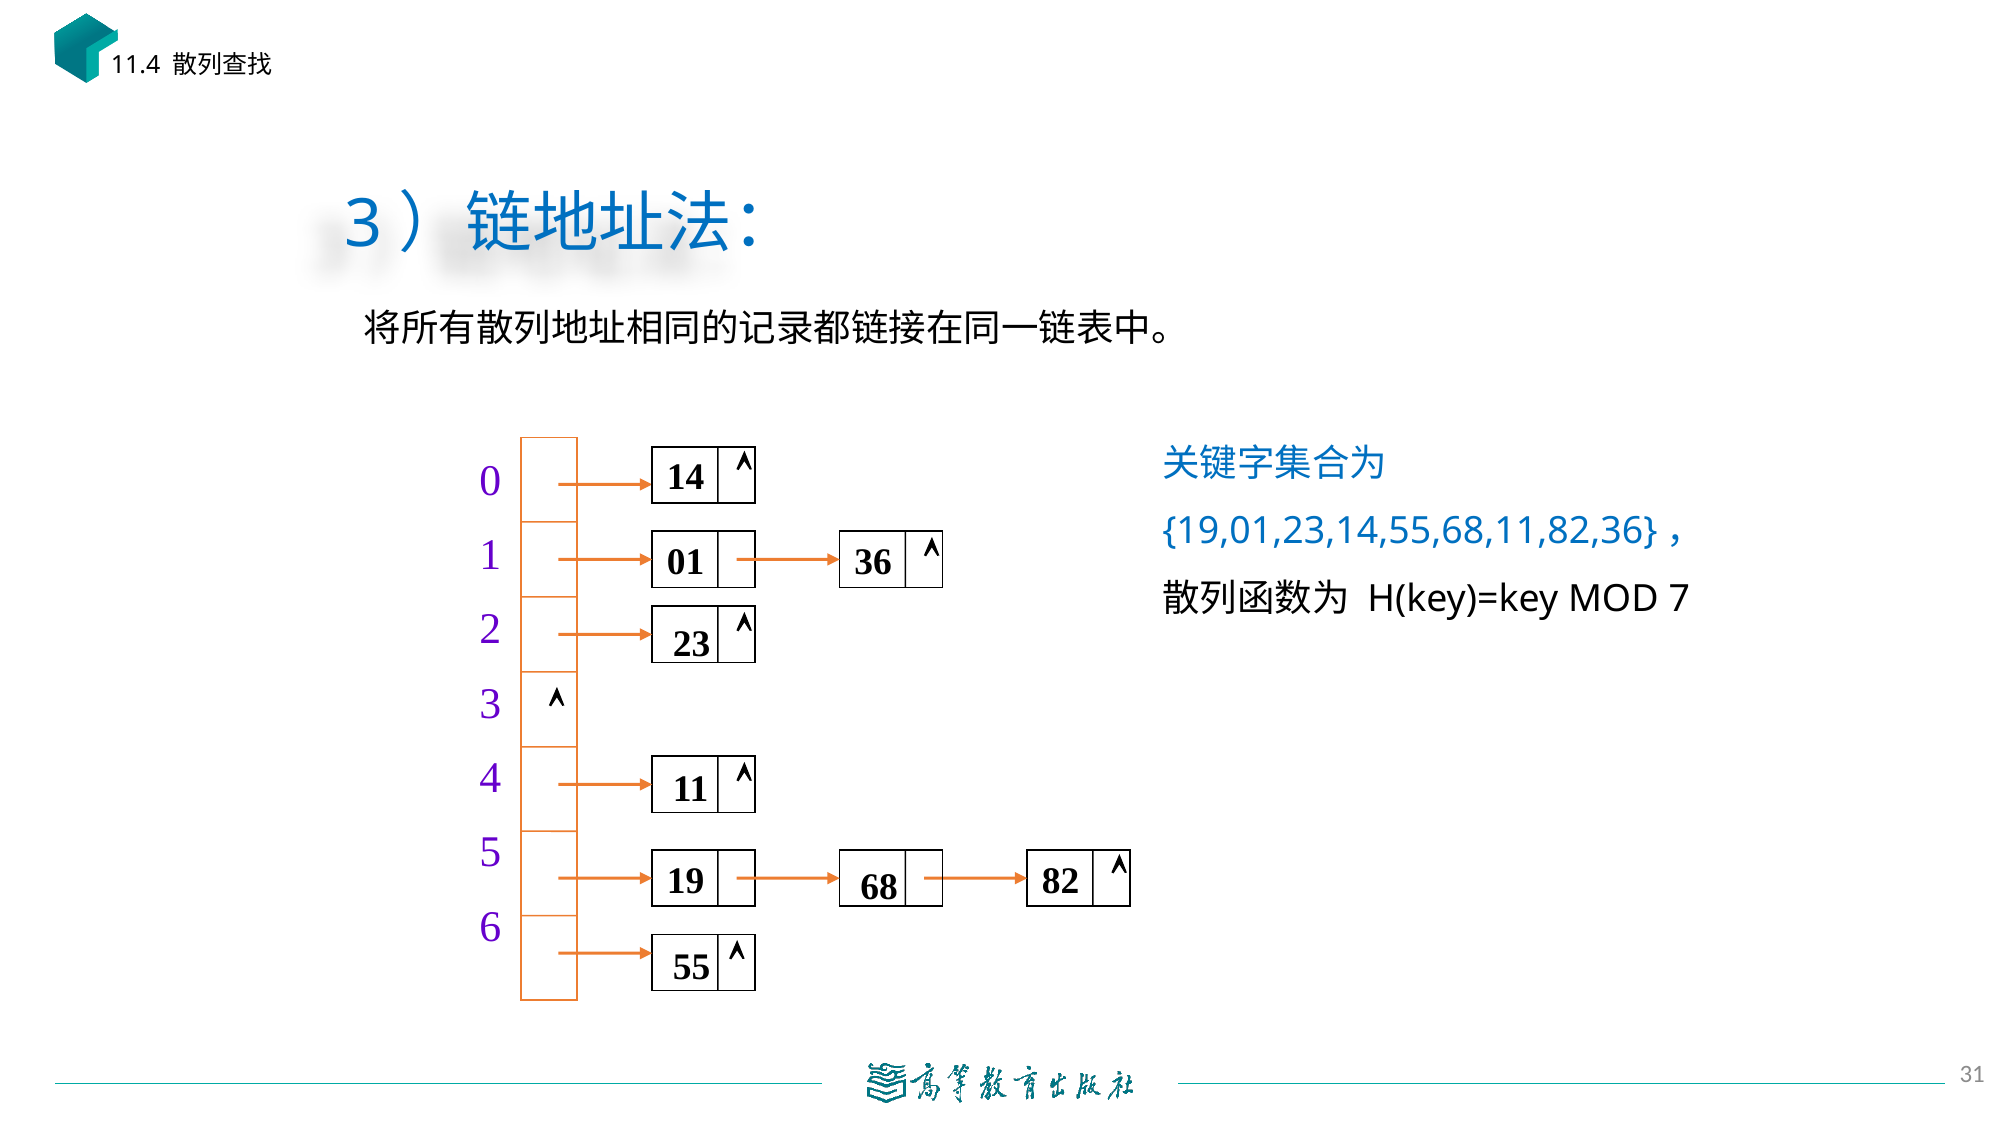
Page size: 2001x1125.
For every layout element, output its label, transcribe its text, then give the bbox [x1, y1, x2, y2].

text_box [558, 756, 756, 817]
text_box  [714, 926, 759, 994]
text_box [558, 849, 736, 907]
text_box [558, 606, 756, 672]
slide_number 31 [1662, 1042, 2000, 1103]
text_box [736, 531, 943, 588]
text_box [558, 531, 736, 588]
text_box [464, 437, 578, 1000]
text_box 关键字集合为 {19,01,23,14,55,68,11,82,36}， 散列函数为 H(key)=key MOD 7 [1147, 408, 1797, 626]
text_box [558, 446, 756, 504]
text_box 3）链地址法： [179, 172, 750, 268]
text_box  [721, 748, 767, 816]
text_box  [1096, 840, 1142, 908]
text_box 将所有散列地址相同的记录都链接在同一链表中。 [286, 287, 1496, 357]
picture [867, 1063, 1133, 1103]
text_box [736, 849, 943, 916]
subtitle 11.4 散列查找 [95, 44, 894, 99]
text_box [943, 849, 1131, 907]
text_box  [909, 523, 954, 591]
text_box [558, 934, 756, 995]
text_box  [721, 437, 767, 505]
text_box  [721, 598, 767, 666]
